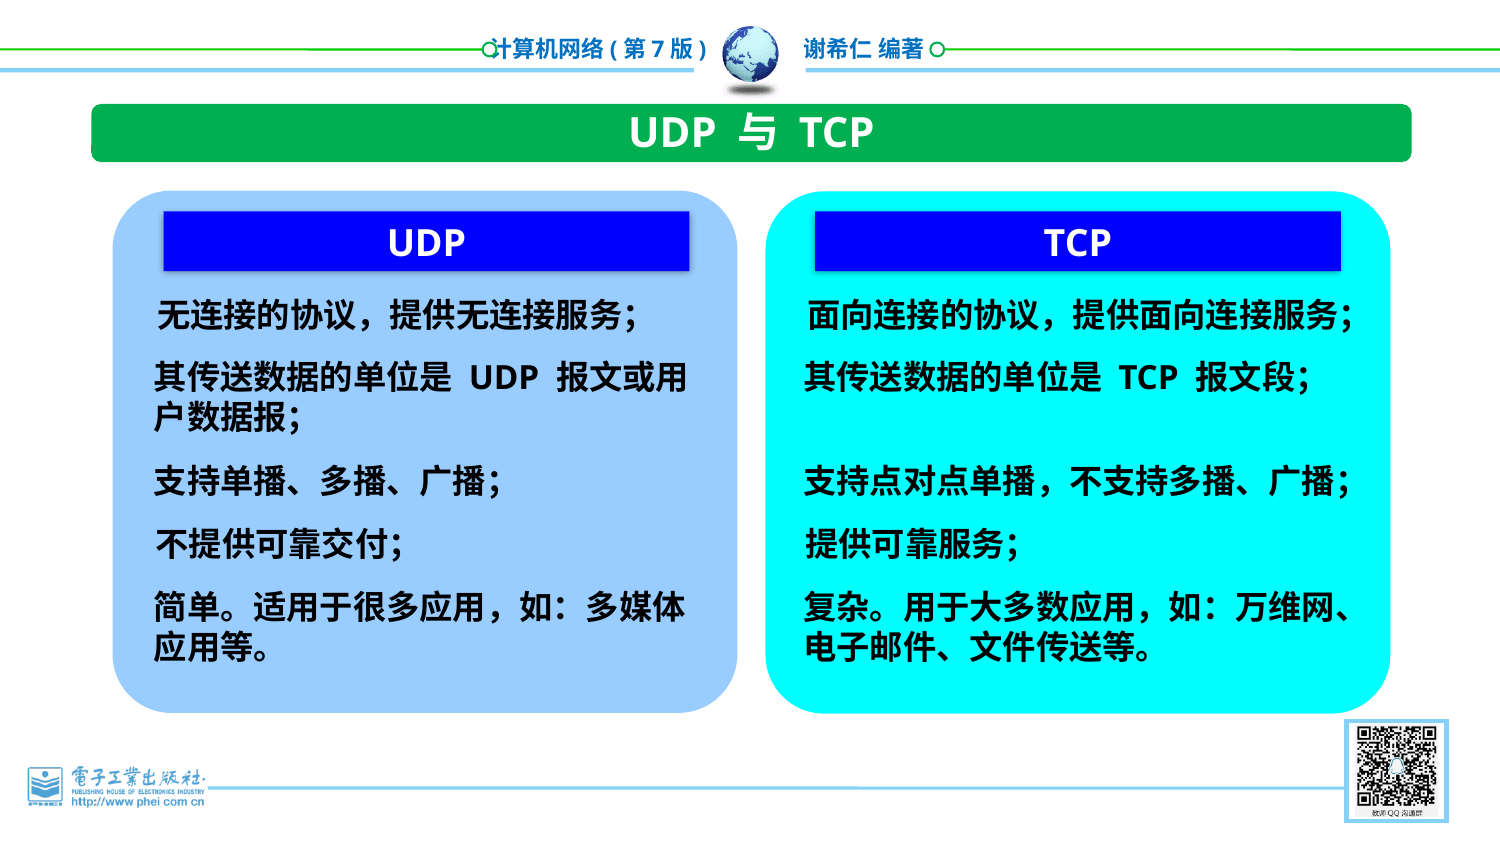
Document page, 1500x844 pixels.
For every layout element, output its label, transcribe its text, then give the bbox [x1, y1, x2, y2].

text_box 支持单播、多播、广播； [139, 452, 718, 508]
text_box UDP [163, 211, 690, 272]
picture [1355, 724, 1438, 817]
picture [720, 24, 780, 98]
text_box 其传送数据的单位是 UDP 报文或用户数据报； [139, 349, 718, 444]
text_box 其传送数据的单位是 TCP 报文段； [788, 349, 1368, 404]
text_box 支持点对点单播，不支持多播、广播； [788, 452, 1368, 508]
text_box [91, 103, 613, 163]
text_box [110, 188, 740, 716]
text_box 简单。适用于很多应用，如：多媒体应用等。 [139, 578, 718, 674]
text_box TCP [814, 211, 1342, 272]
text_box [763, 189, 1393, 716]
text_box 无连接的协议，提供无连接服务； [142, 287, 671, 342]
text_box [890, 103, 1412, 163]
text_box UDP 与 TCP [613, 98, 890, 164]
text_box 不提供可靠交付； [141, 515, 437, 571]
text_box 面向连接的协议，提供面向连接服务； [792, 287, 1388, 342]
text_box 提供可靠服务； [790, 515, 1054, 571]
picture [23, 764, 208, 809]
text_box 复杂。用于大多数应用，如：万维网、电子邮件、文件传送等。 [788, 578, 1368, 674]
